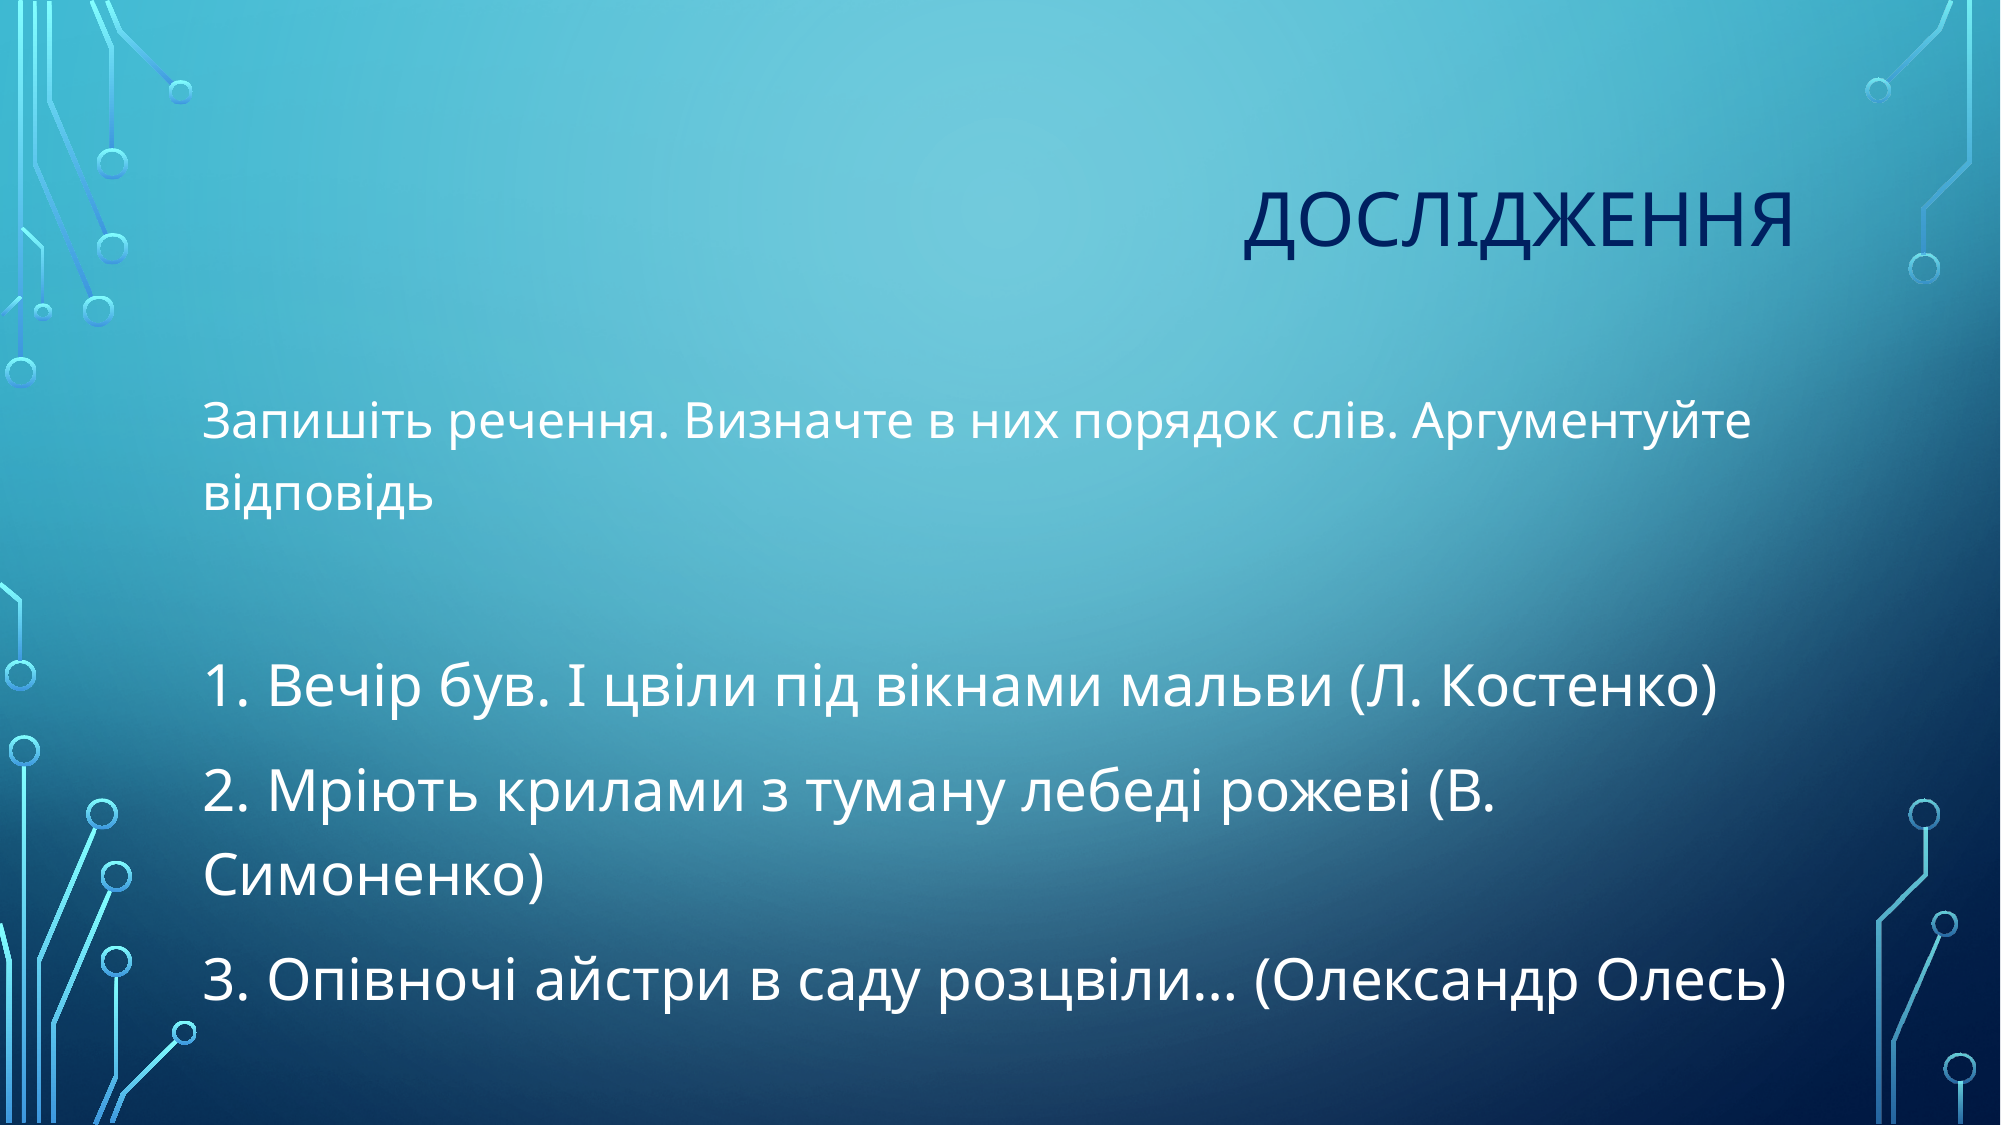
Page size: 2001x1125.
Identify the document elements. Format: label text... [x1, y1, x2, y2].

title Дослідження [187, 101, 1813, 344]
list Запишіть речення. Визначте в них порядок слів. Аргументуйте відповідь 1. Вечір був. І цвіли під вікнами мальви (Л. Костенко) 2. Мріють крилами з туману лебеді рожеві (В. Симоненко) 3. Опівночі айстри в саду розцвіли… (Олександр Олесь) [187, 369, 1813, 950]
